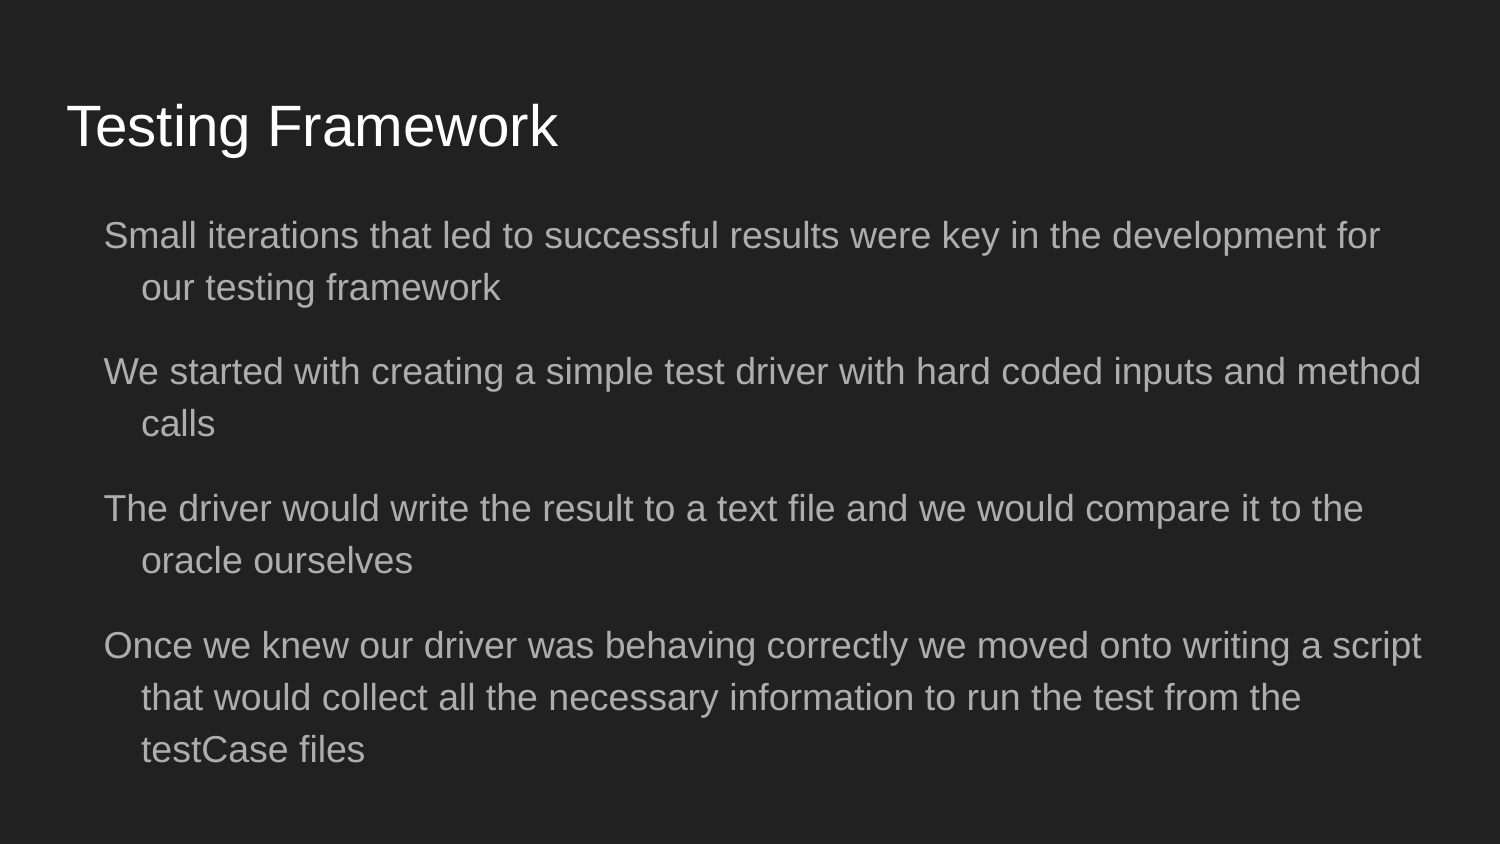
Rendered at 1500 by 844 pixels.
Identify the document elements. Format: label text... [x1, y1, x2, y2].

list Small iterations that led to successful results were key in the development for our testing framework We started with creating a simple test driver with hard coded inputs and method calls The driver would write the result to a text file and we would compare it to the oracle ourselves Once we knew our driver was behaving correctly we moved onto writing a script that would collect all the necessary information to run the test from the testCase files [51, 189, 1449, 750]
title Testing Framework [51, 72, 1449, 167]
